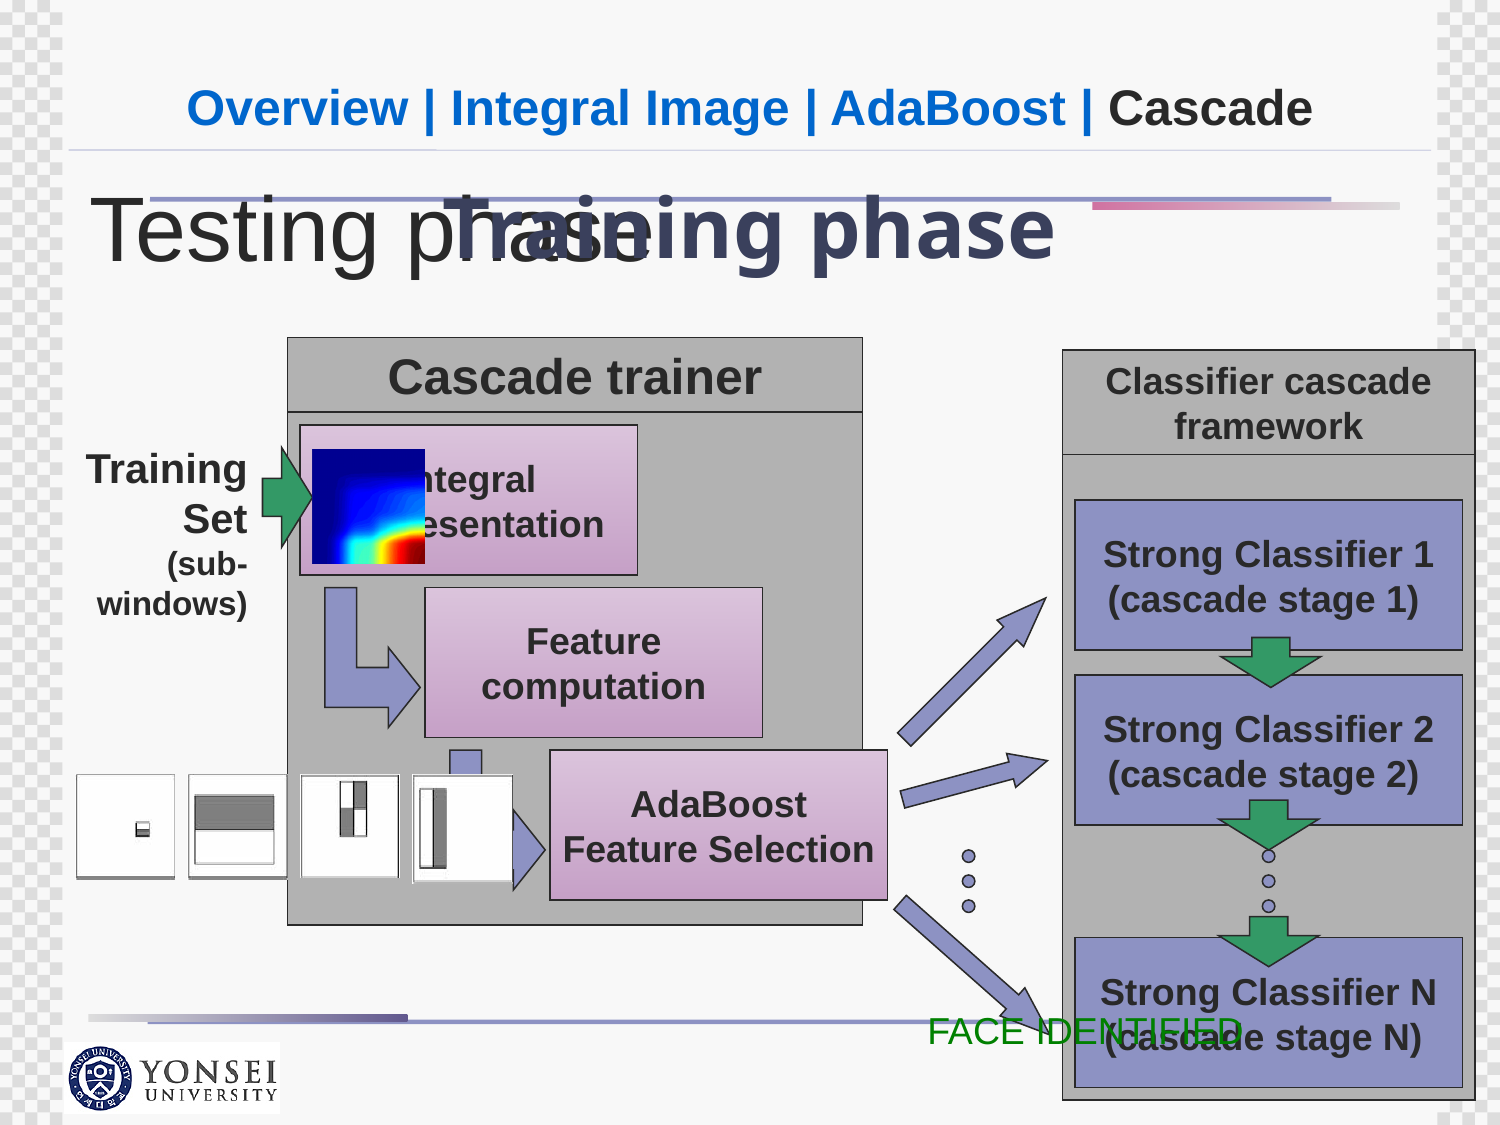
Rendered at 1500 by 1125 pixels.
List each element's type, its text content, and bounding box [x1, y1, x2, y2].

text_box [187, 774, 288, 880]
picture [64, 1042, 280, 1114]
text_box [1218, 637, 1322, 967]
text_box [412, 774, 513, 884]
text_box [1062, 349, 1476, 1101]
title Training phase [74, 151, 1426, 338]
title Training phase [74, 146, 1426, 150]
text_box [312, 449, 426, 564]
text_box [299, 774, 401, 879]
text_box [62, 337, 1076, 988]
text_box Overview | Integral Image | AdaBoost | Cascade [0, 75, 1500, 146]
text_box FACE IDENTIFIED [912, 999, 1057, 1060]
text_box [74, 774, 176, 880]
